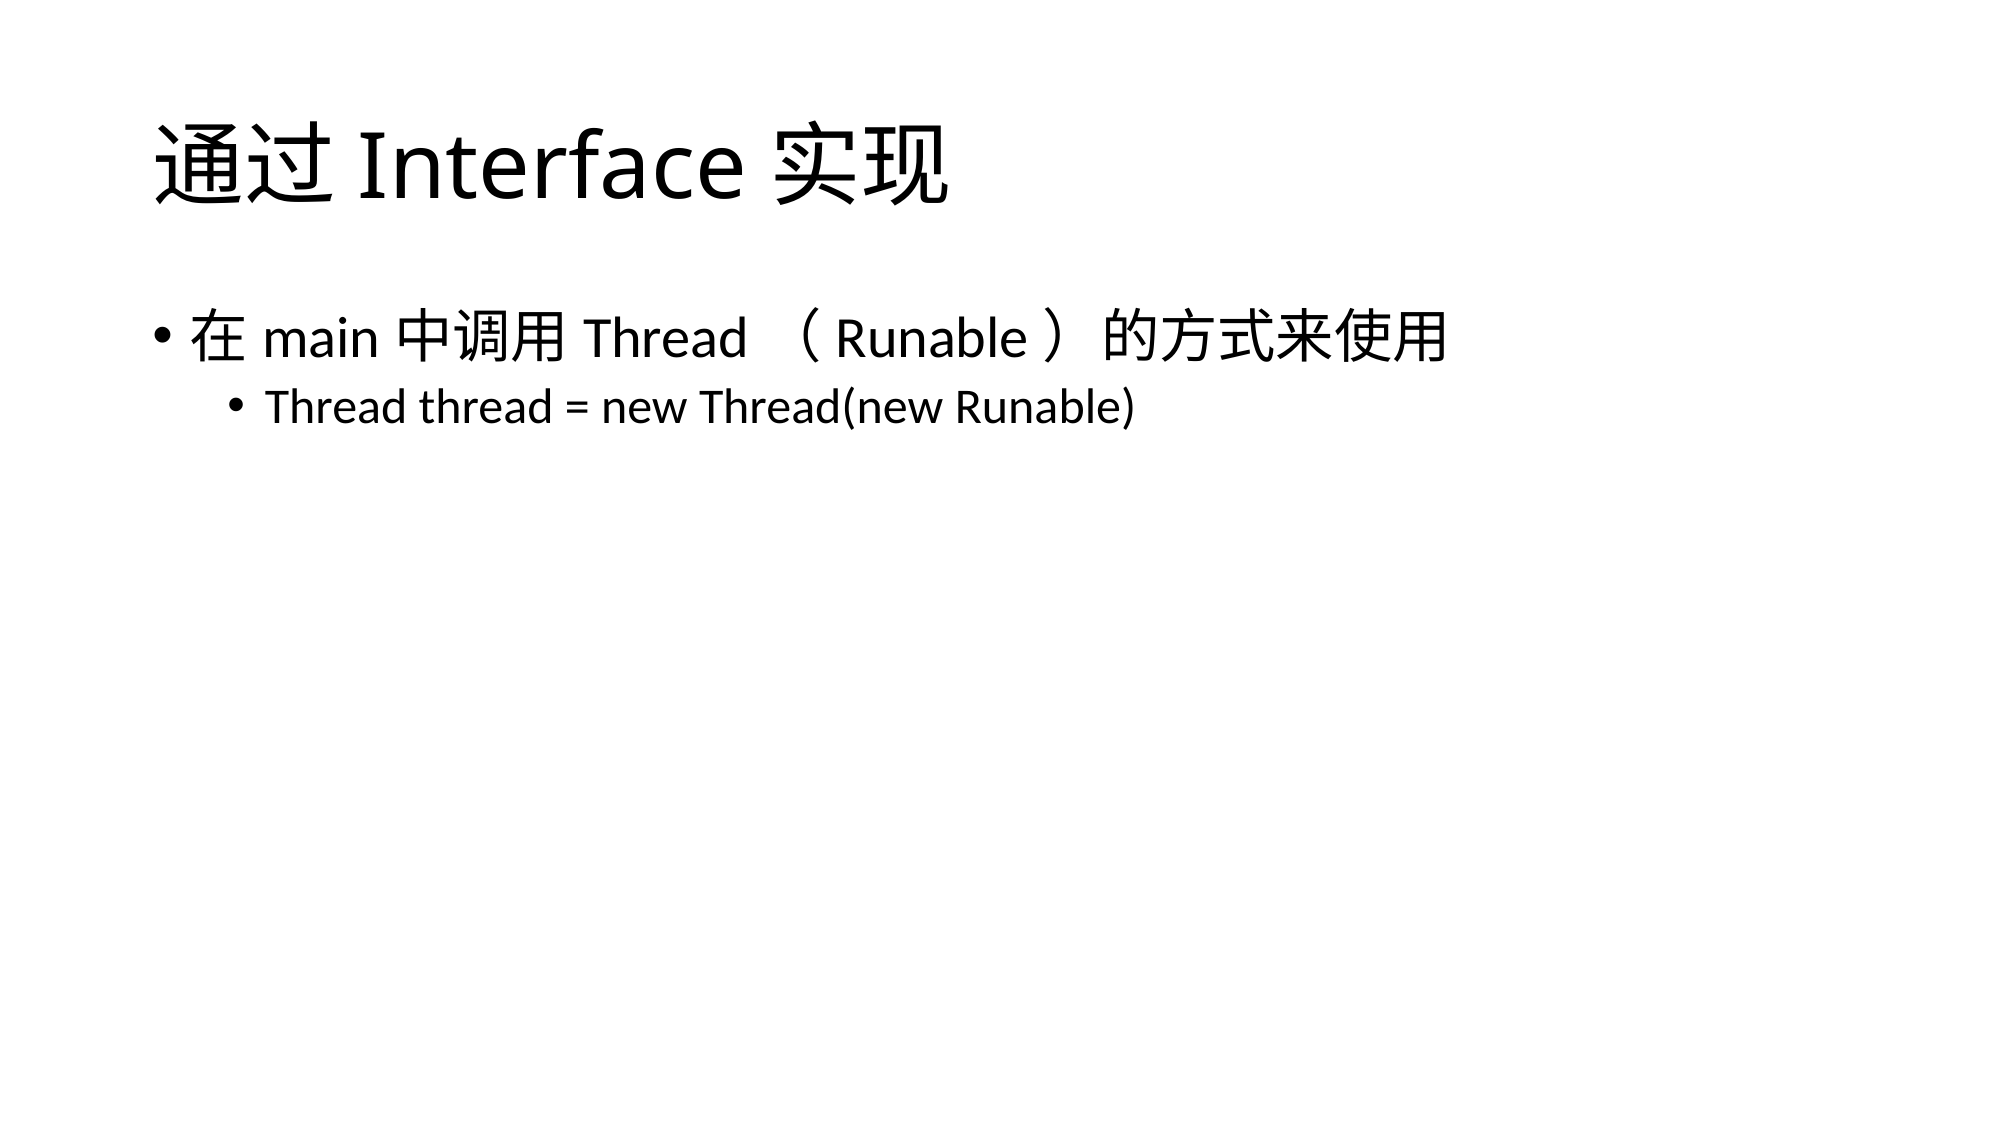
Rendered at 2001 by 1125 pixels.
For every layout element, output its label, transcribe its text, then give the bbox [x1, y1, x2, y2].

title 通过Interface实现 [137, 59, 1863, 278]
list 在main中调用Thread（Runable）的方式来使用 Thread thread = new Thread(new Runable) [137, 299, 1863, 1014]
